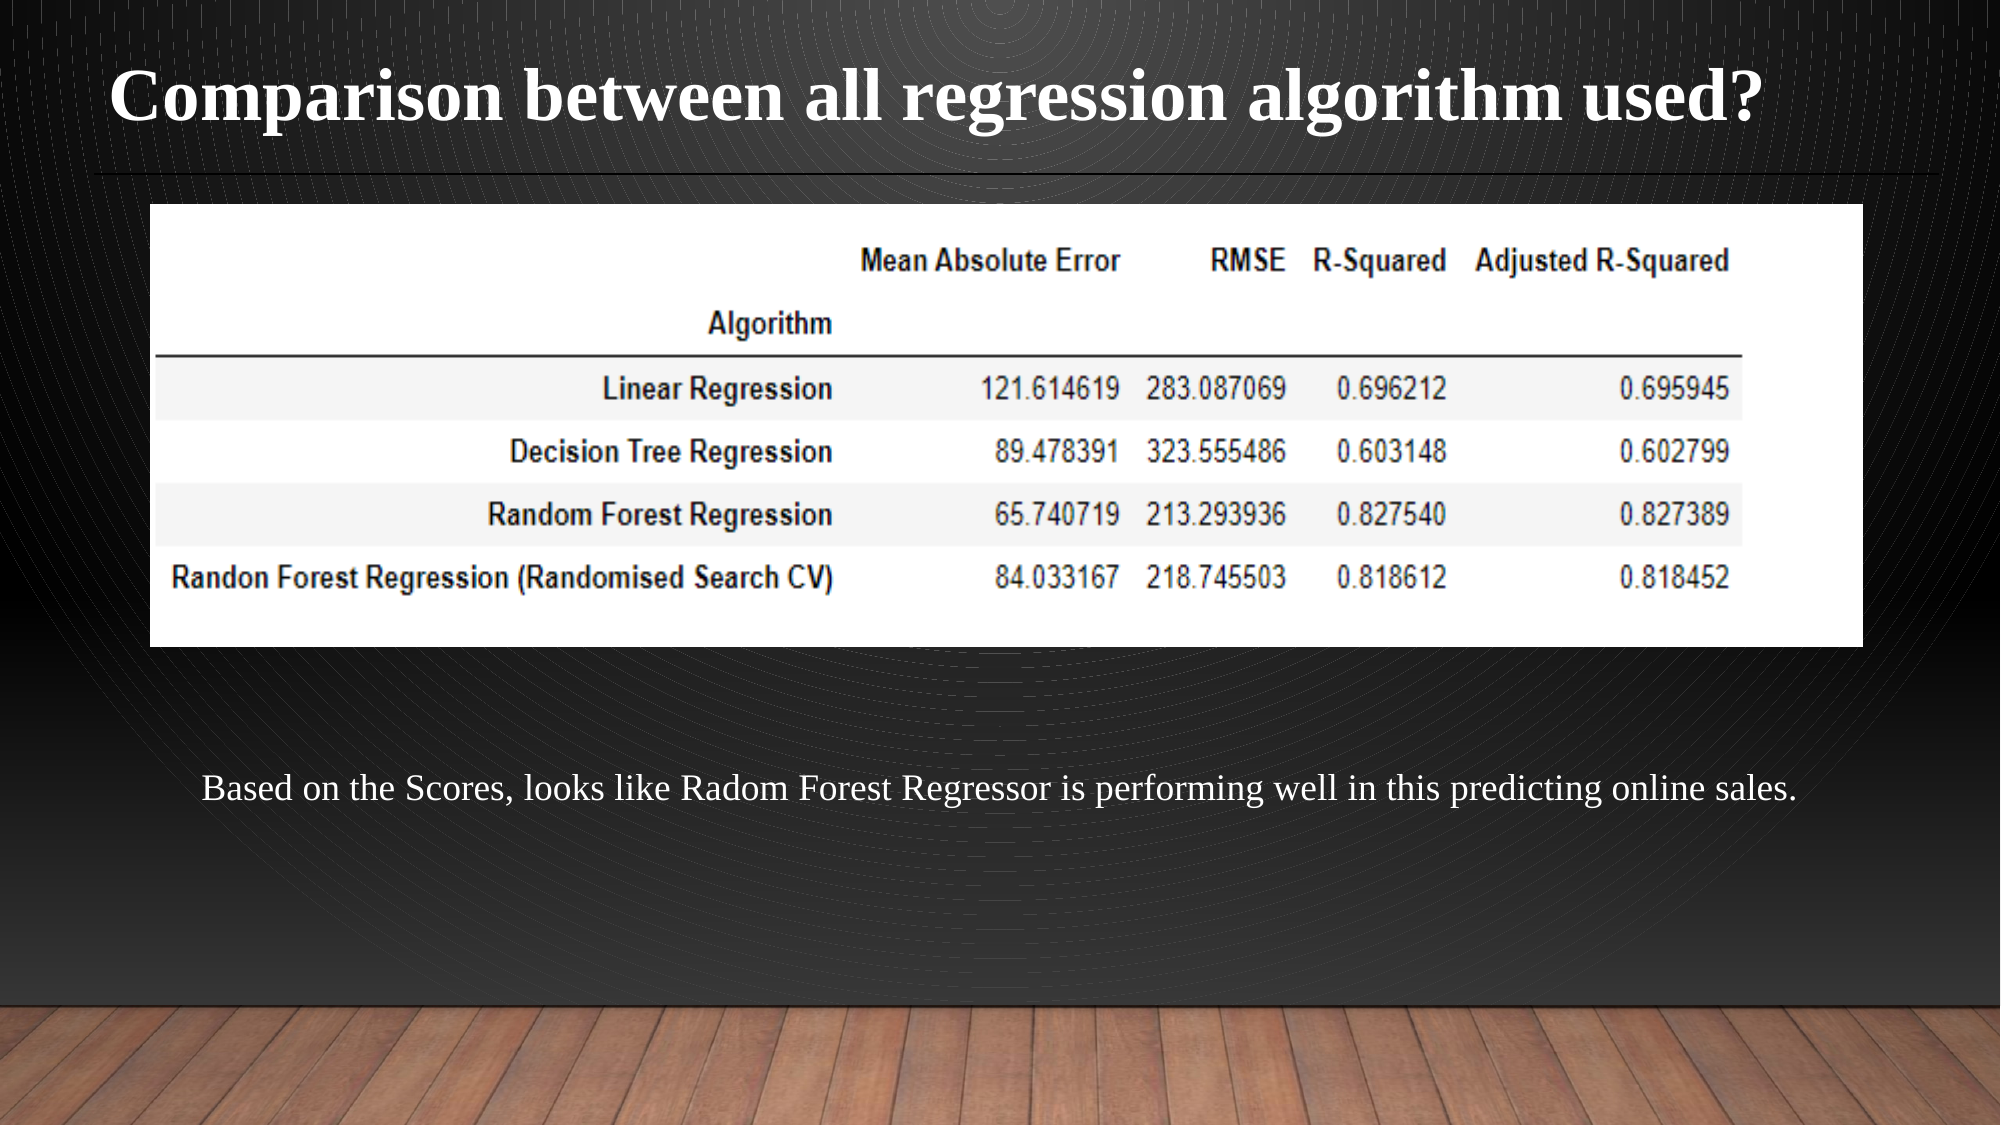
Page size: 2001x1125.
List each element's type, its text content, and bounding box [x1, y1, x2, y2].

text_box Based on the Scores, looks like Radom Forest Regressor is performing well in this predicting online sales. [186, 755, 1831, 816]
text_box Comparison between all regression algorithm used? [94, 37, 1924, 143]
picture [149, 204, 1863, 647]
picture [0, 1005, 2000, 1125]
